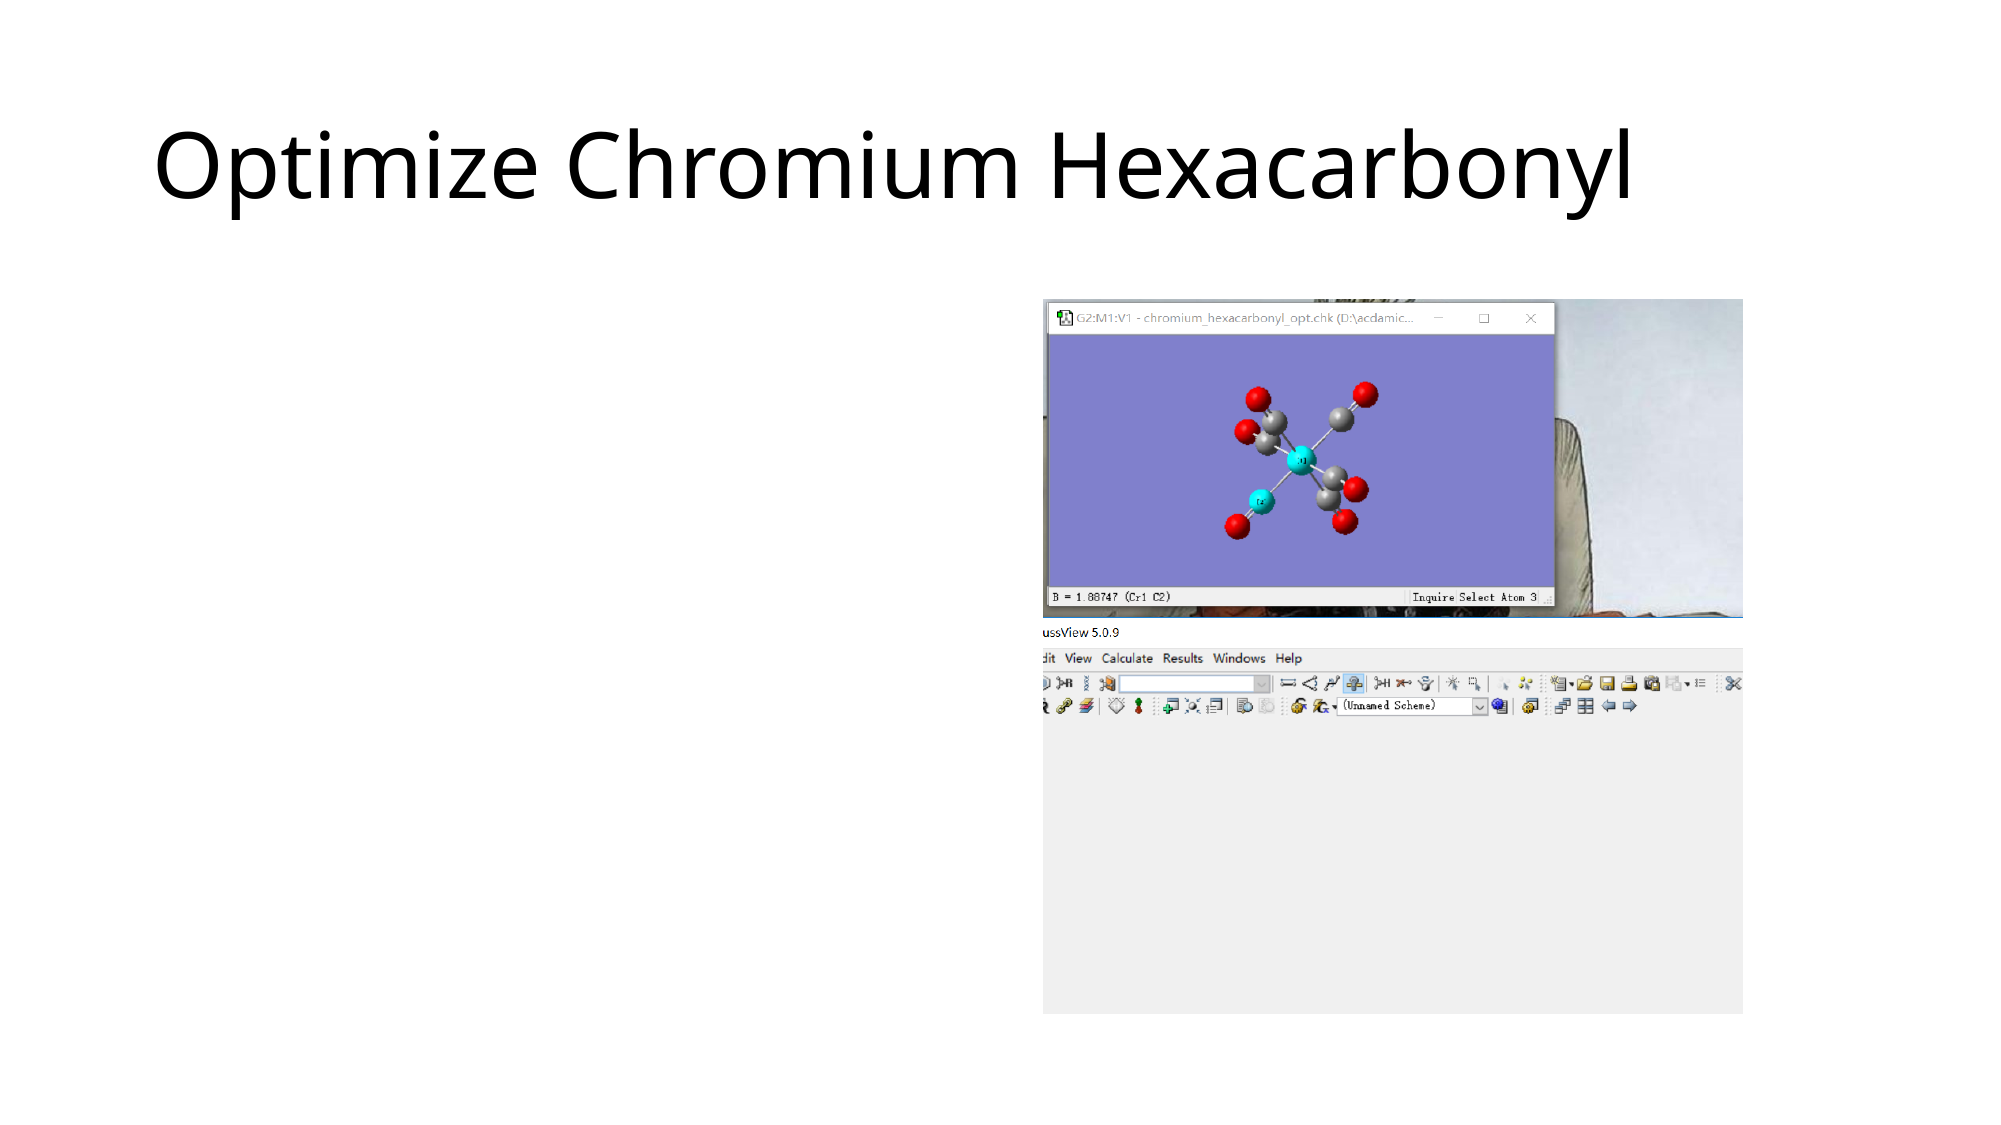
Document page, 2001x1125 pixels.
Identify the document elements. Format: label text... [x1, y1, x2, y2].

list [1043, 299, 1743, 1014]
title Optimize Chromium Hexacarbonyl [137, 59, 1863, 278]
